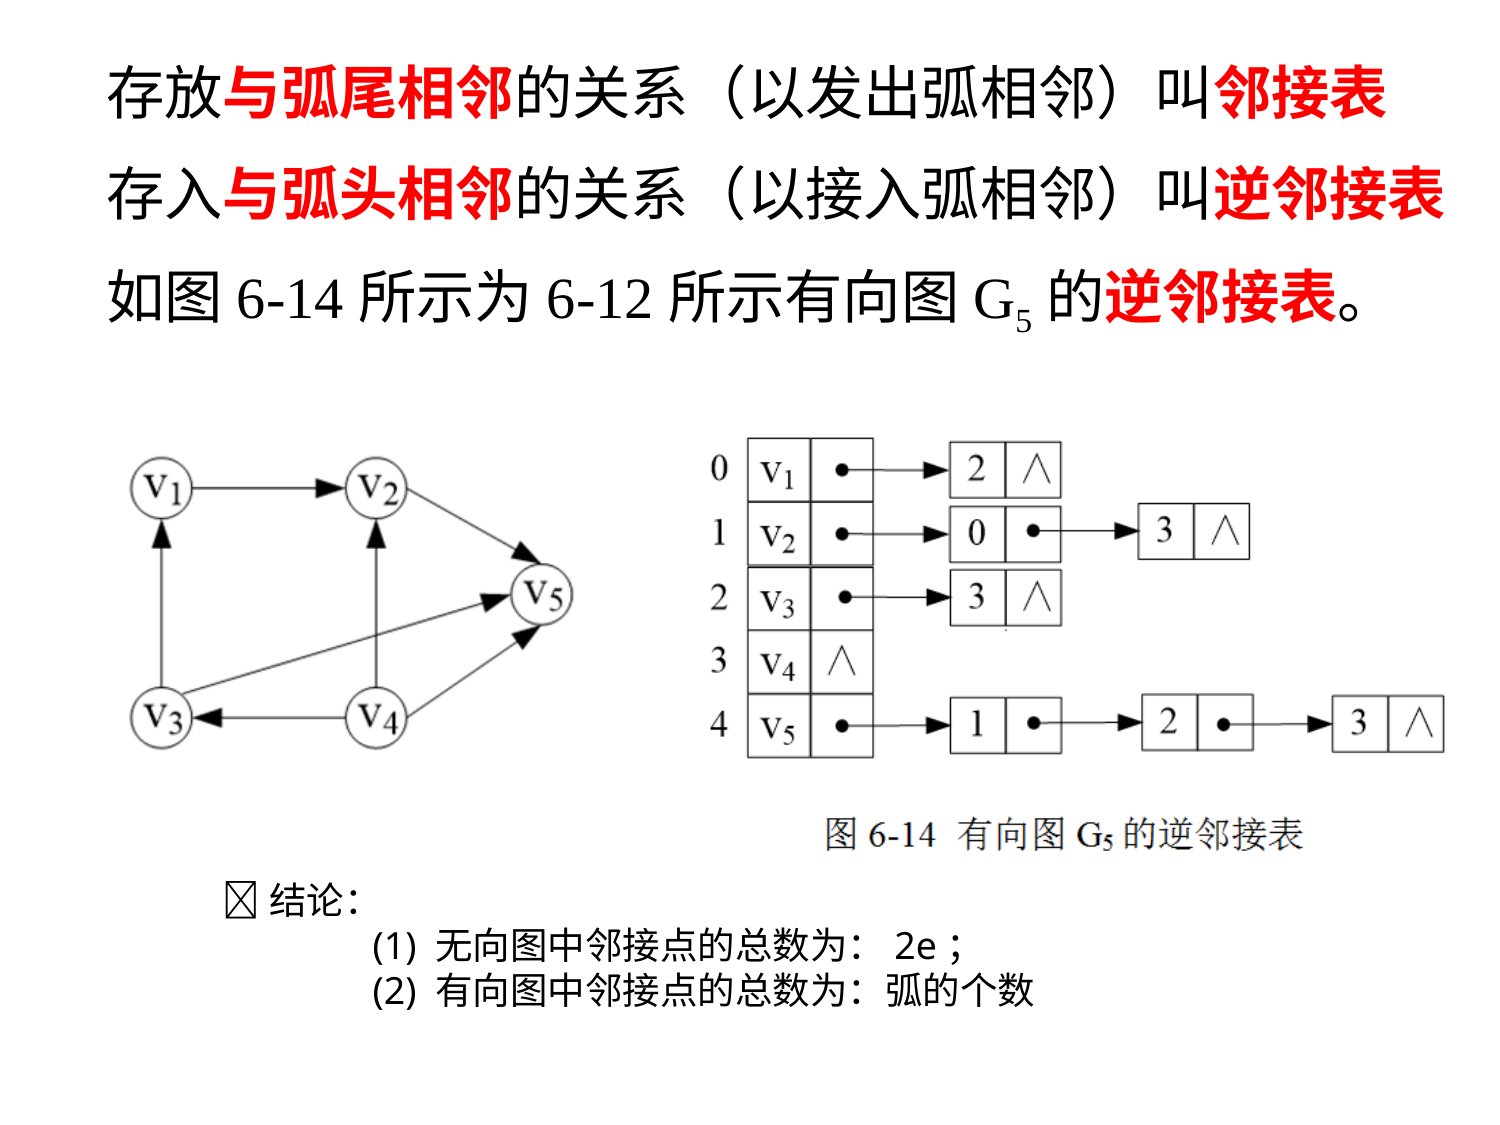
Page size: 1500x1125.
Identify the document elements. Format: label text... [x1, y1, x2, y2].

picture [632, 411, 1470, 870]
list 存放与弧尾相邻的关系（以发出弧相邻）叫邻接表 存入与弧头相邻的关系（以接入弧相邻）叫逆邻接表 如图6-14所示为6-12所示有向图G5的逆邻接表。 [35, 35, 1477, 375]
picture [122, 421, 597, 788]
text_box 结论： (1) 无向图中邻接点的总数为：2e； (2) 有向图中邻接点的总数为：弧的个数 [207, 869, 1354, 1020]
